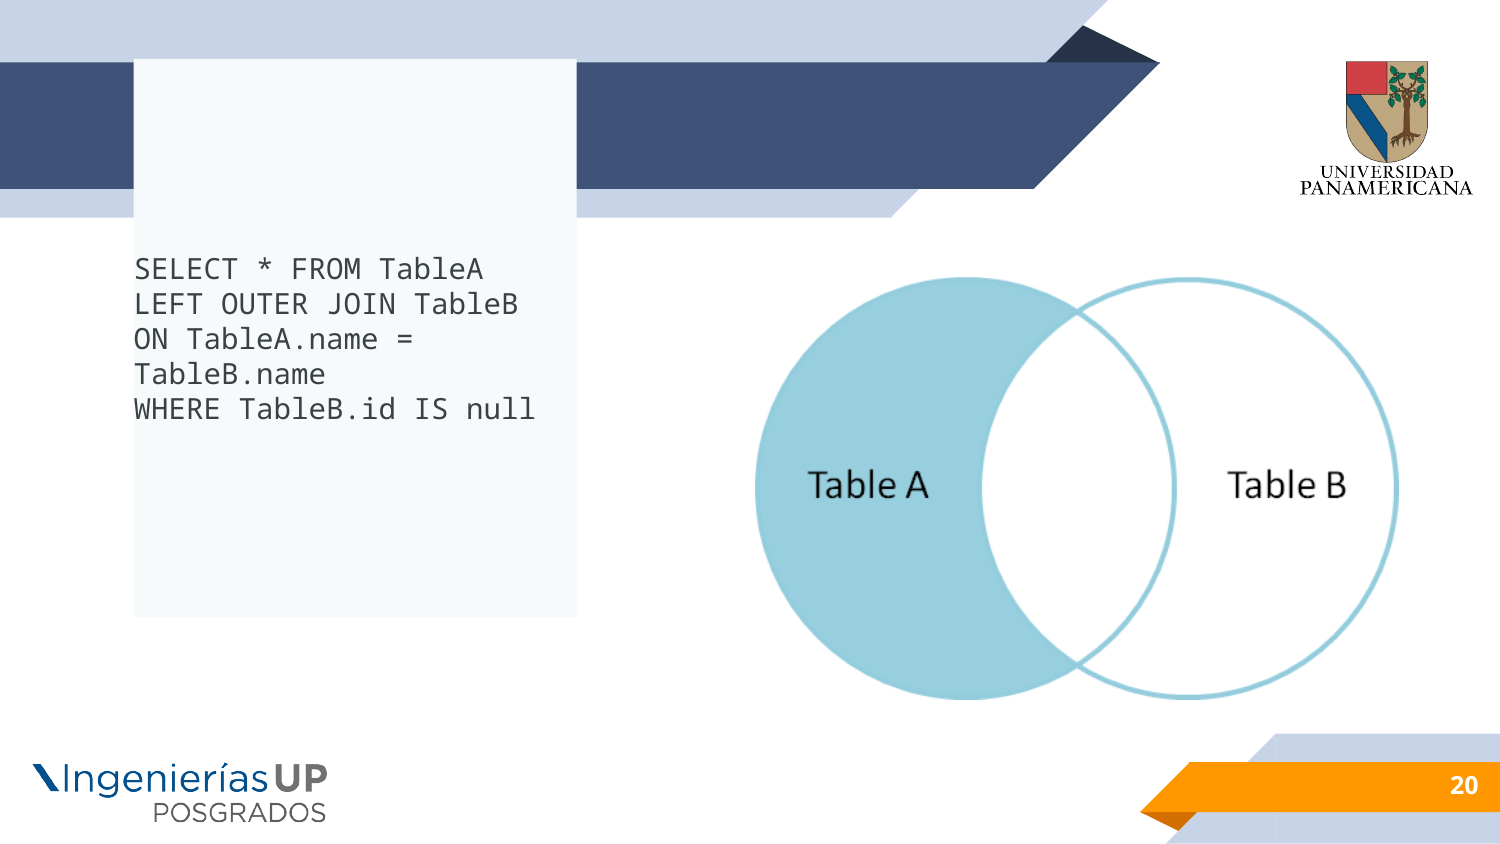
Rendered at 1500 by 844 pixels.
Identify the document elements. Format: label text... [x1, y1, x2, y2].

picture [1286, 44, 1490, 210]
picture [754, 277, 1400, 700]
list SELECT * FROM TableA LEFT OUTER JOIN TableB ON TableA.name = TableB.name WHERE TableB.id IS null [133, 58, 577, 617]
slide_number 20 [1249, 760, 1494, 813]
title Left Outer Join [577, 64, 1035, 190]
picture [15, 737, 344, 844]
